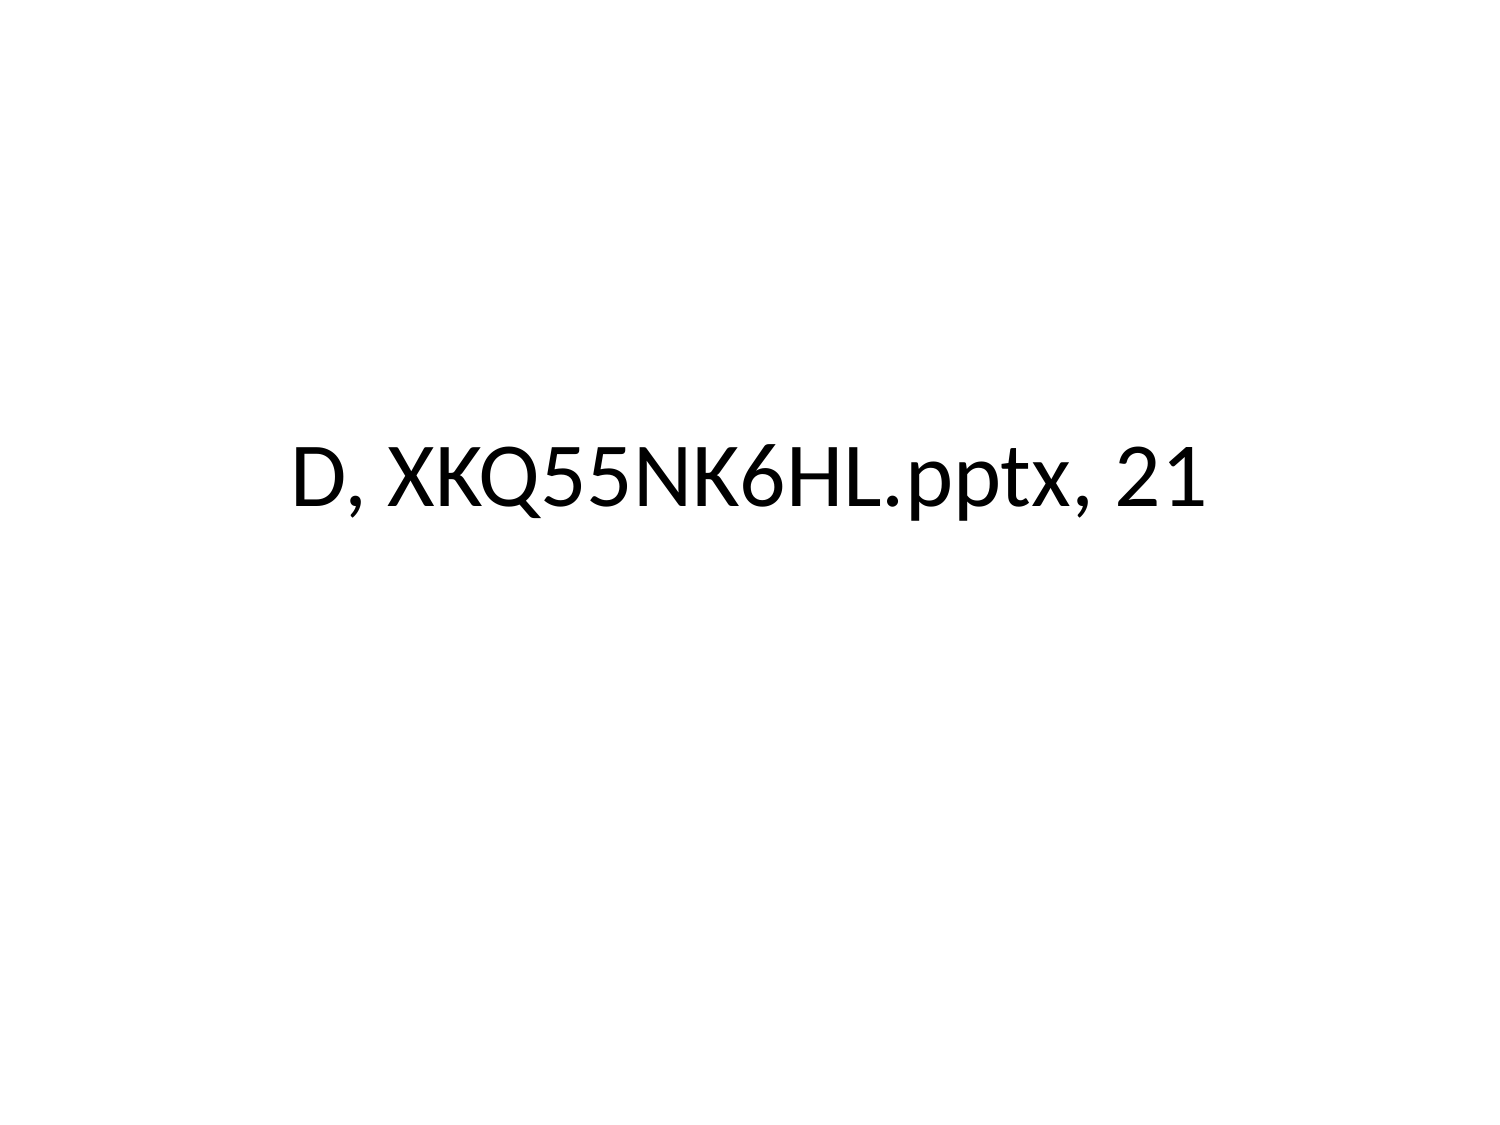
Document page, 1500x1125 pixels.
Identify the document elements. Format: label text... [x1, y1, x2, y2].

title D, XKQ55NK6HL.pptx, 21 [112, 349, 1388, 591]
